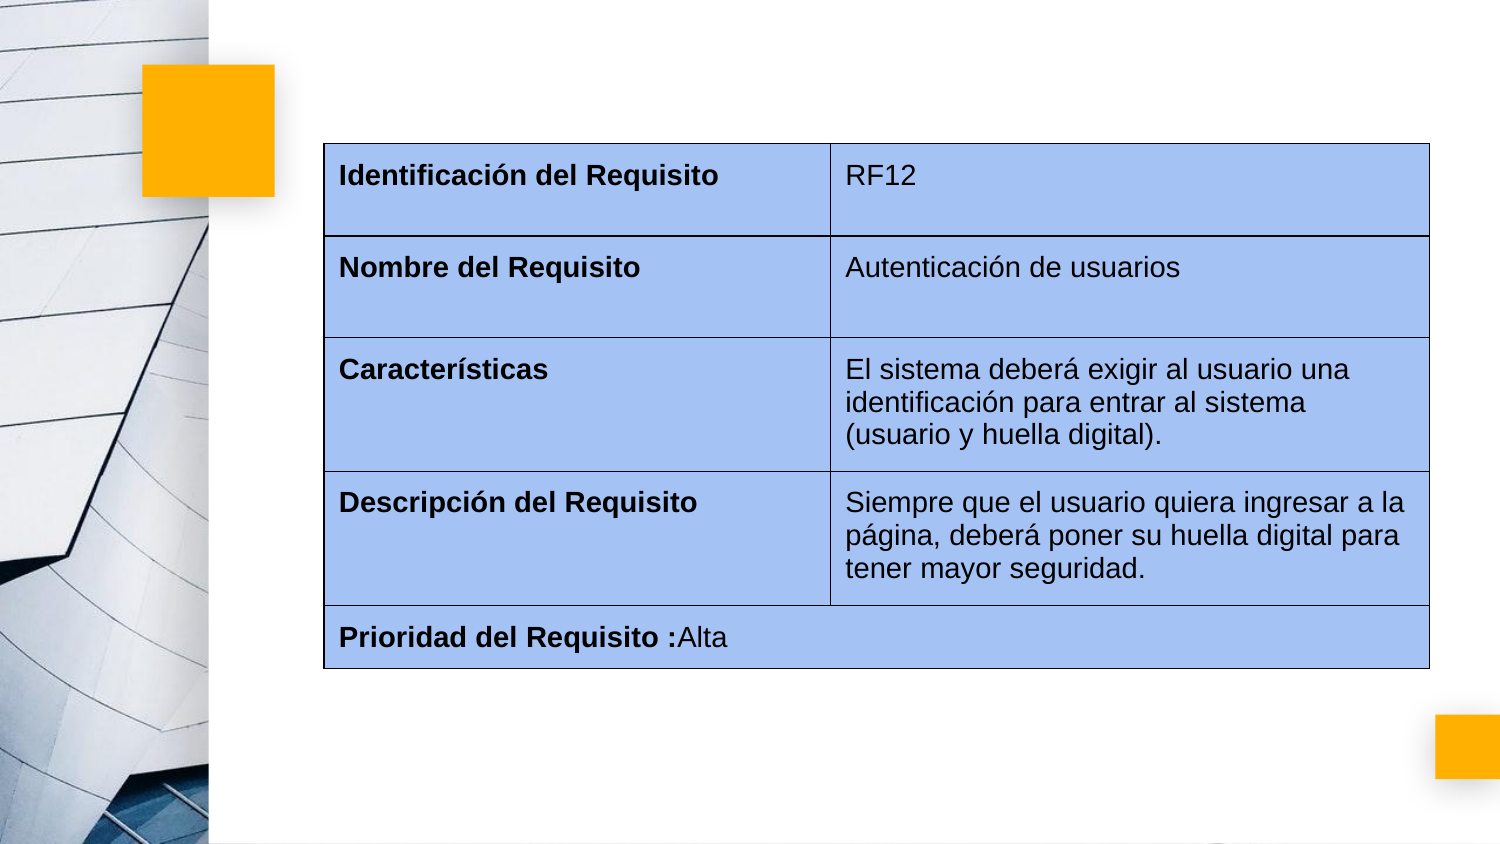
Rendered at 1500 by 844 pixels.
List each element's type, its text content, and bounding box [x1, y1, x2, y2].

table_cell Nombre del Requisito [325, 237, 830, 337]
table_cell Autenticación de usuarios [831, 237, 1429, 337]
table_cell Características [325, 338, 830, 471]
table_header RF12 [831, 144, 1429, 235]
picture [0, 0, 208, 844]
table_header Prioridad del Requisito :Alta [325, 606, 1429, 668]
table_cell El sistema deberá exigir al usuario una identificación para entrar al sistema (usuario y huella digital). [831, 338, 1429, 471]
table_header Identificación del Requisito [325, 144, 830, 235]
table_cell Descripción del Requisito [325, 472, 830, 605]
table_cell Siempre que el usuario quiera ingresar a la página, deberá poner su huella digital para tener mayor seguridad. [831, 472, 1429, 605]
